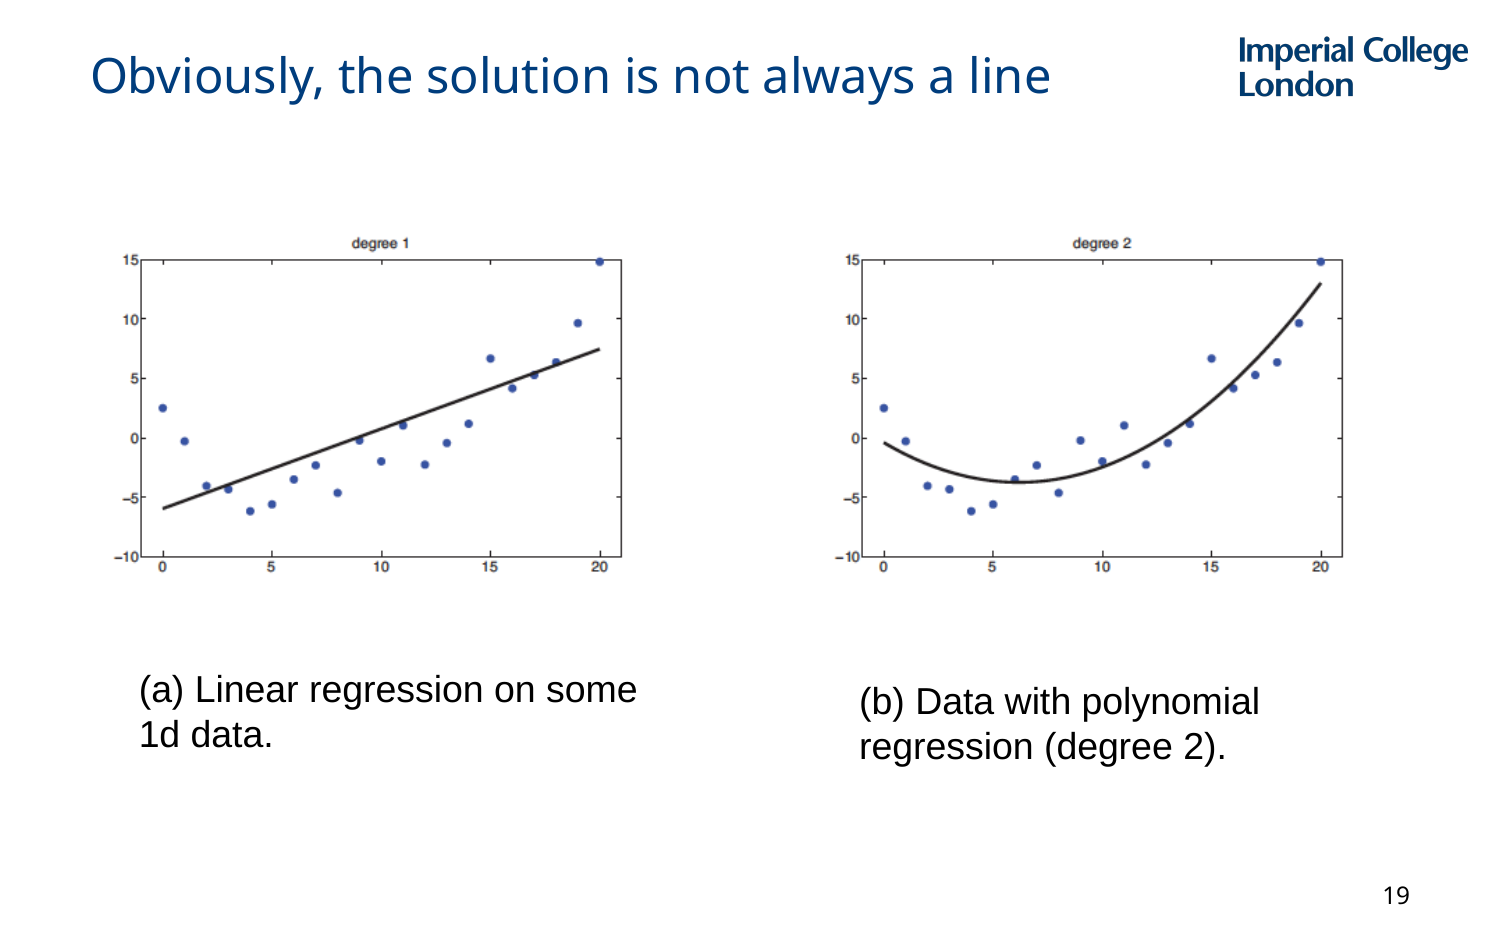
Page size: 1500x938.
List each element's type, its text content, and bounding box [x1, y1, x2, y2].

picture [0, 173, 1442, 609]
slide_number 19 [1074, 872, 1426, 920]
picture [1425, 18, 1486, 114]
title Obviously, the solution is not always a line [75, 0, 1425, 153]
text_box (b) Data with polynomial regression (degree 2). [844, 669, 1412, 775]
text_box (a) Linear regression on some 1d data. [123, 657, 691, 763]
